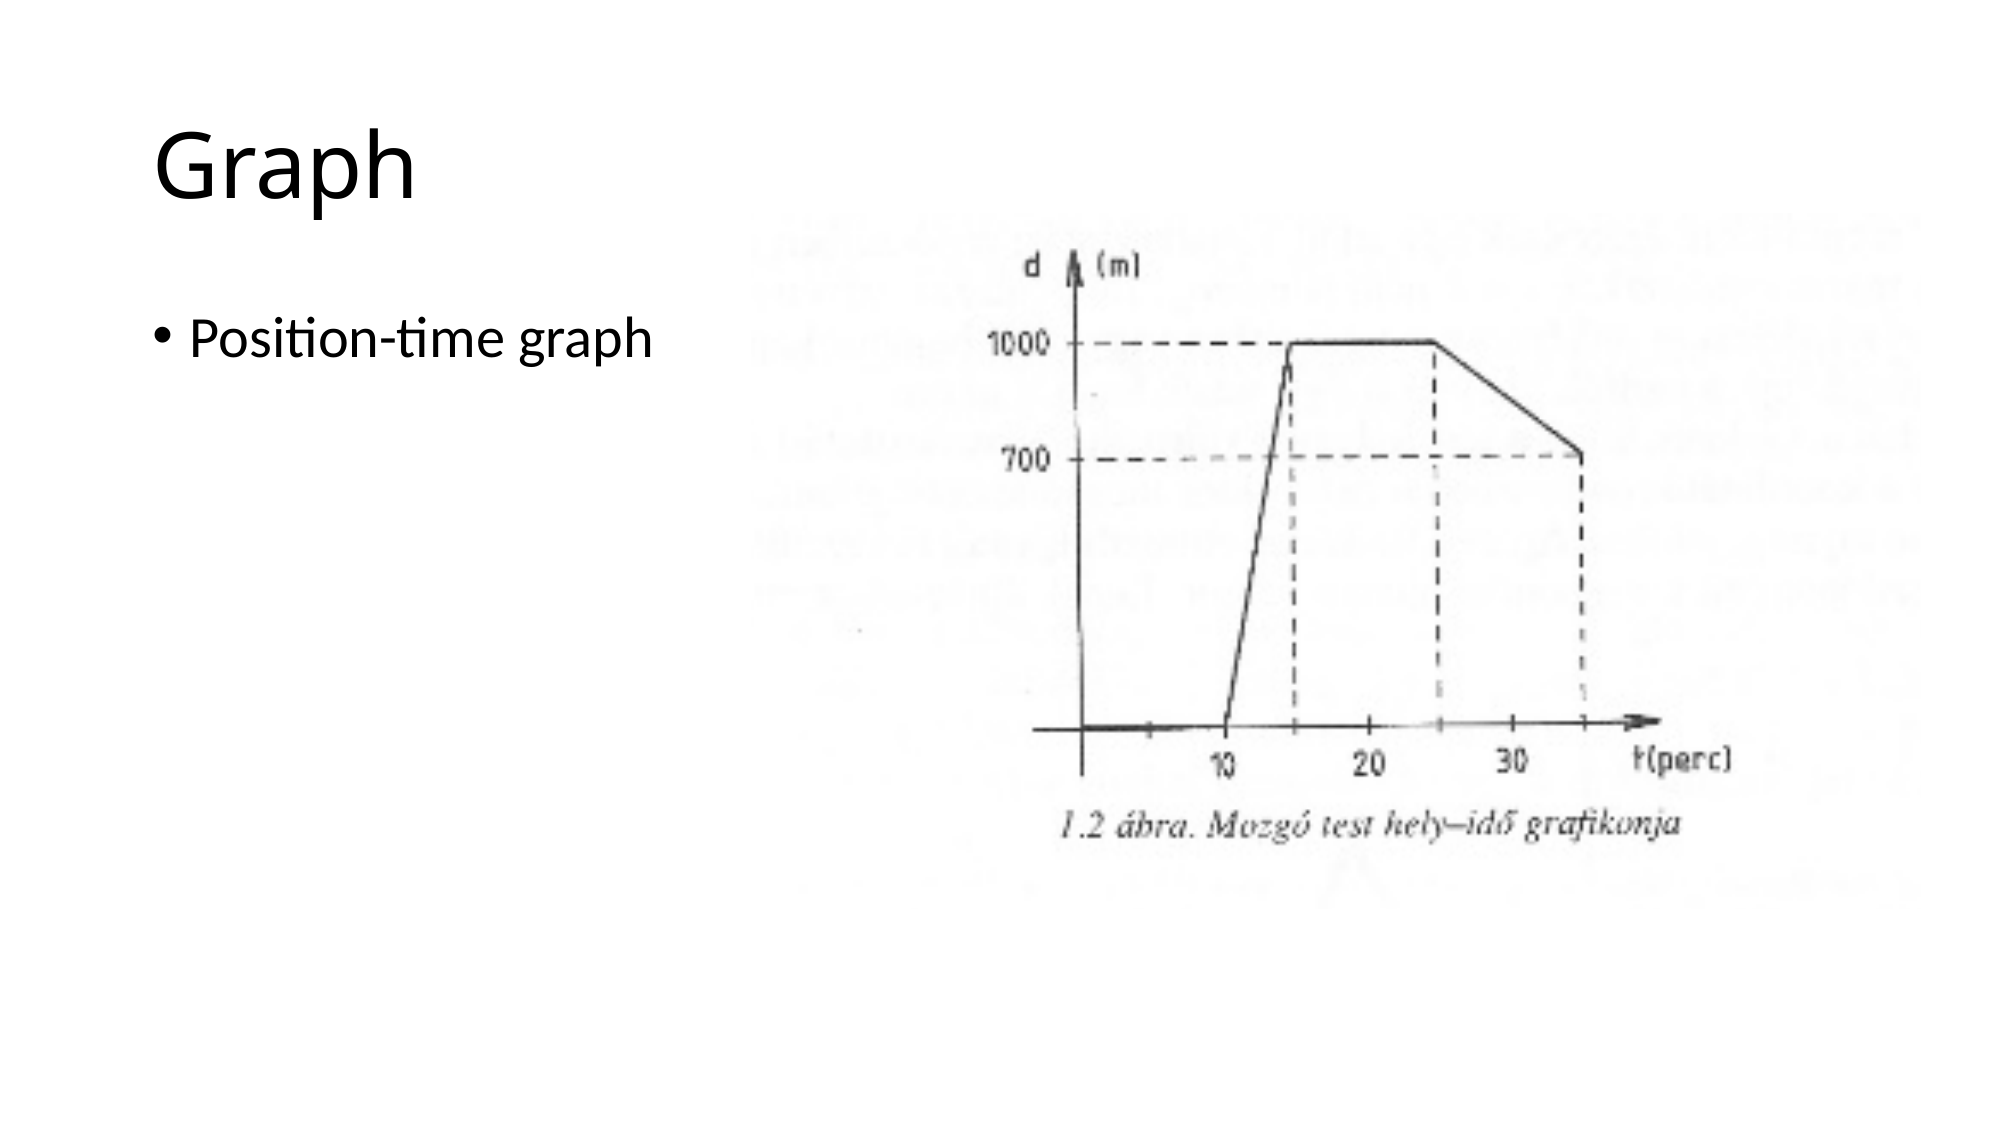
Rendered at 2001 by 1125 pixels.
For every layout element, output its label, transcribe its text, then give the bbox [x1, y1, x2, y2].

list Position-time graph [137, 299, 988, 1014]
title Graph [137, 59, 1863, 278]
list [751, 213, 1921, 909]
